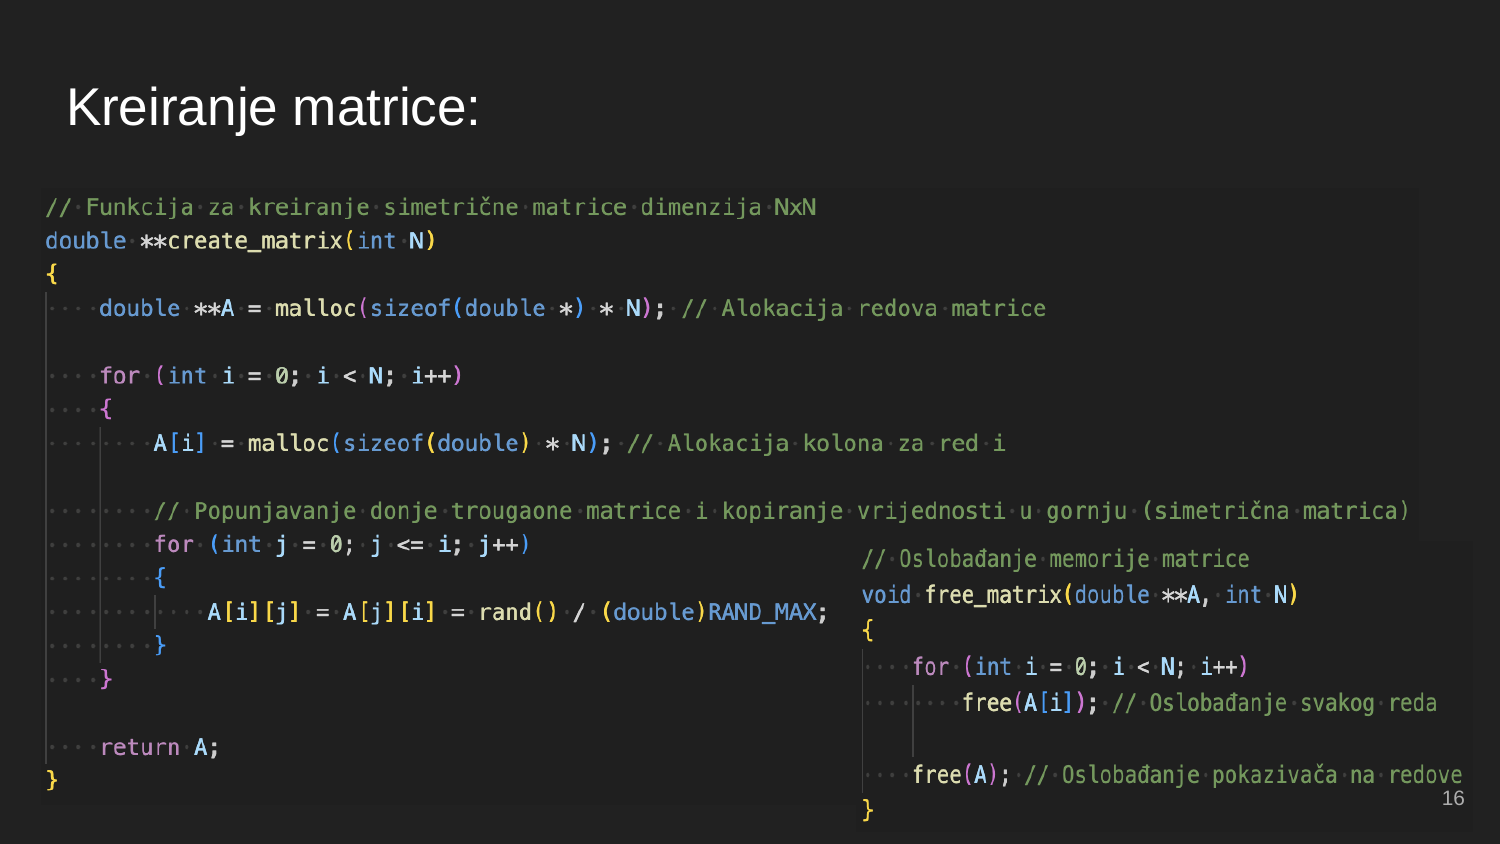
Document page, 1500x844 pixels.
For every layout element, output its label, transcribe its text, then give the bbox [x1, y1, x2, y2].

title Kreiranje matrice: [51, 57, 1449, 152]
picture [41, 188, 1474, 833]
